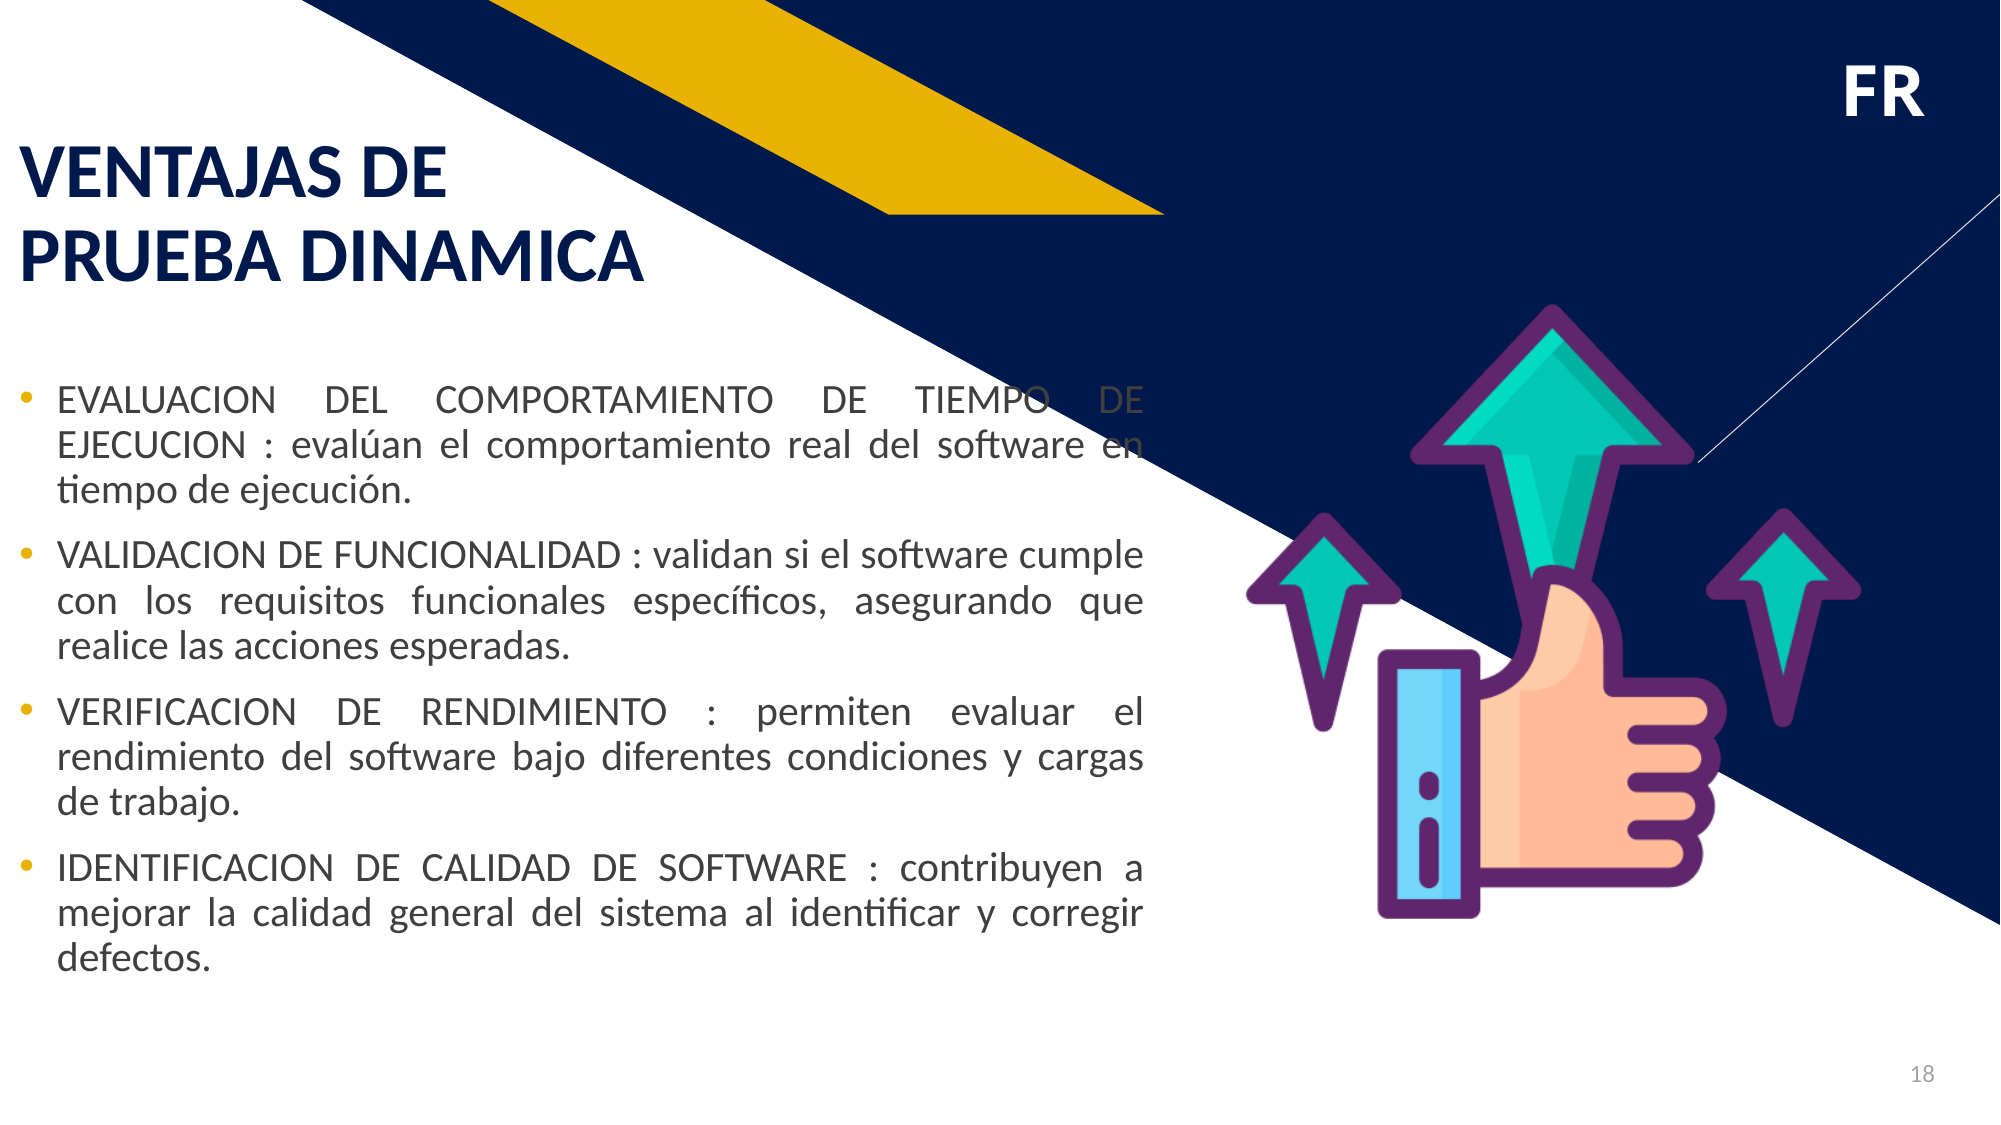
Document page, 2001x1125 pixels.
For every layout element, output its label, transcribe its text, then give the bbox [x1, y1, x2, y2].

title VENTAJAS DE PRUEBA DINAMICA [4, 74, 731, 299]
slide_number 18 [1828, 1042, 1950, 1103]
picture [1240, 298, 1868, 925]
list EVALUACION DEL COMPORTAMIENTO DE TIEMPO DE EJECUCION : evalúan el comportamiento real del software en tiempo de ejecución. VALIDACION DE FUNCIONALIDAD : validan si el software cumple con los requisitos funcionales específicos, asegurando que realice las acciones esperadas. VERIFICACION DE RENDIMIENTO : permiten evaluar el rendimiento del software bajo diferentes condiciones y cargas de trabajo. IDENTIFICACION DE CALIDAD DE SOFTWARE : contribuyen a mejorar la calidad general del sistema al identificar y corregir defectos. [4, 369, 1160, 1125]
